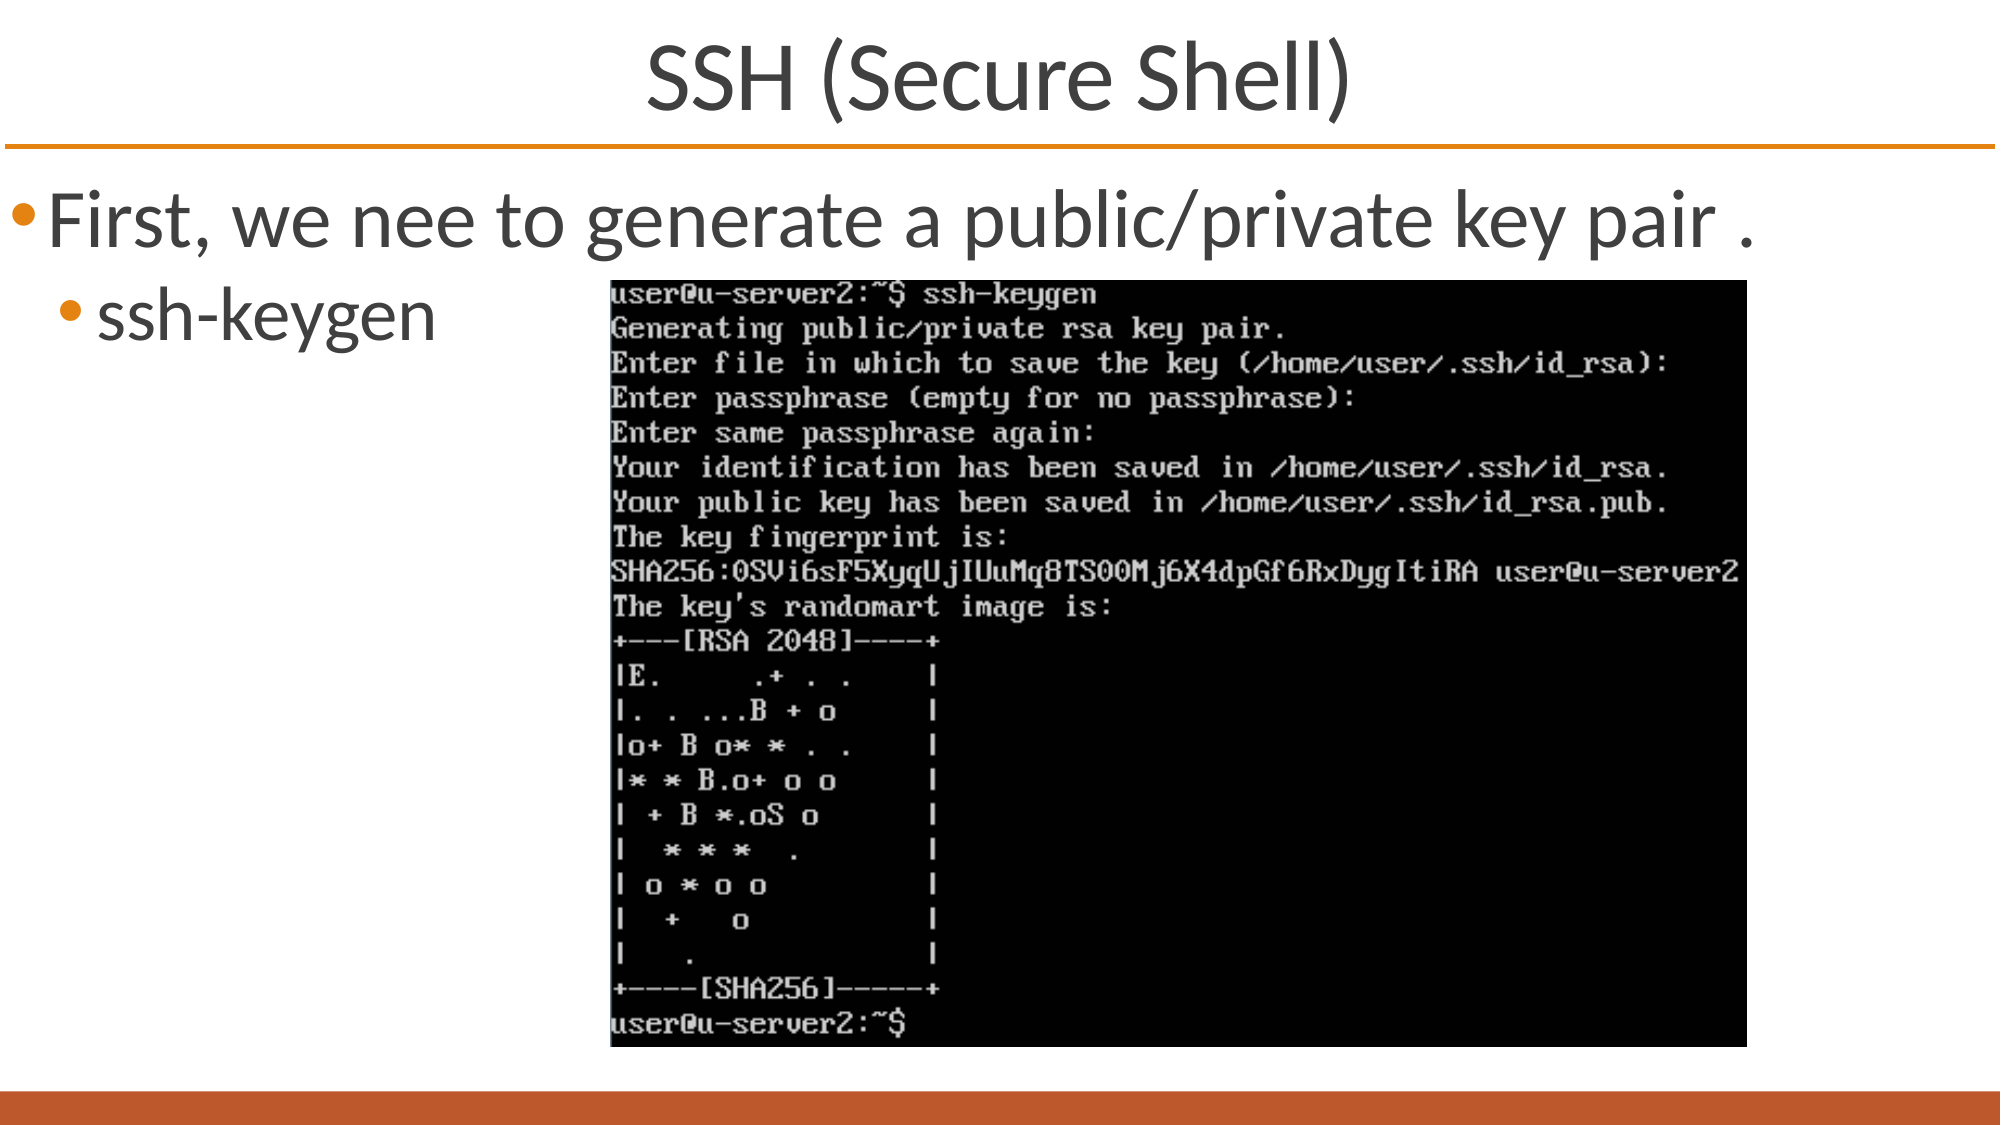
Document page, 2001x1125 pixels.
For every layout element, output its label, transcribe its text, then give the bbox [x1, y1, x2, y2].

list First, we nee to generate a public/private key pair . ssh-keygen [9, 156, 1990, 1092]
title SSH (Secure Shell) [5, 6, 1995, 139]
picture [609, 280, 1748, 1048]
